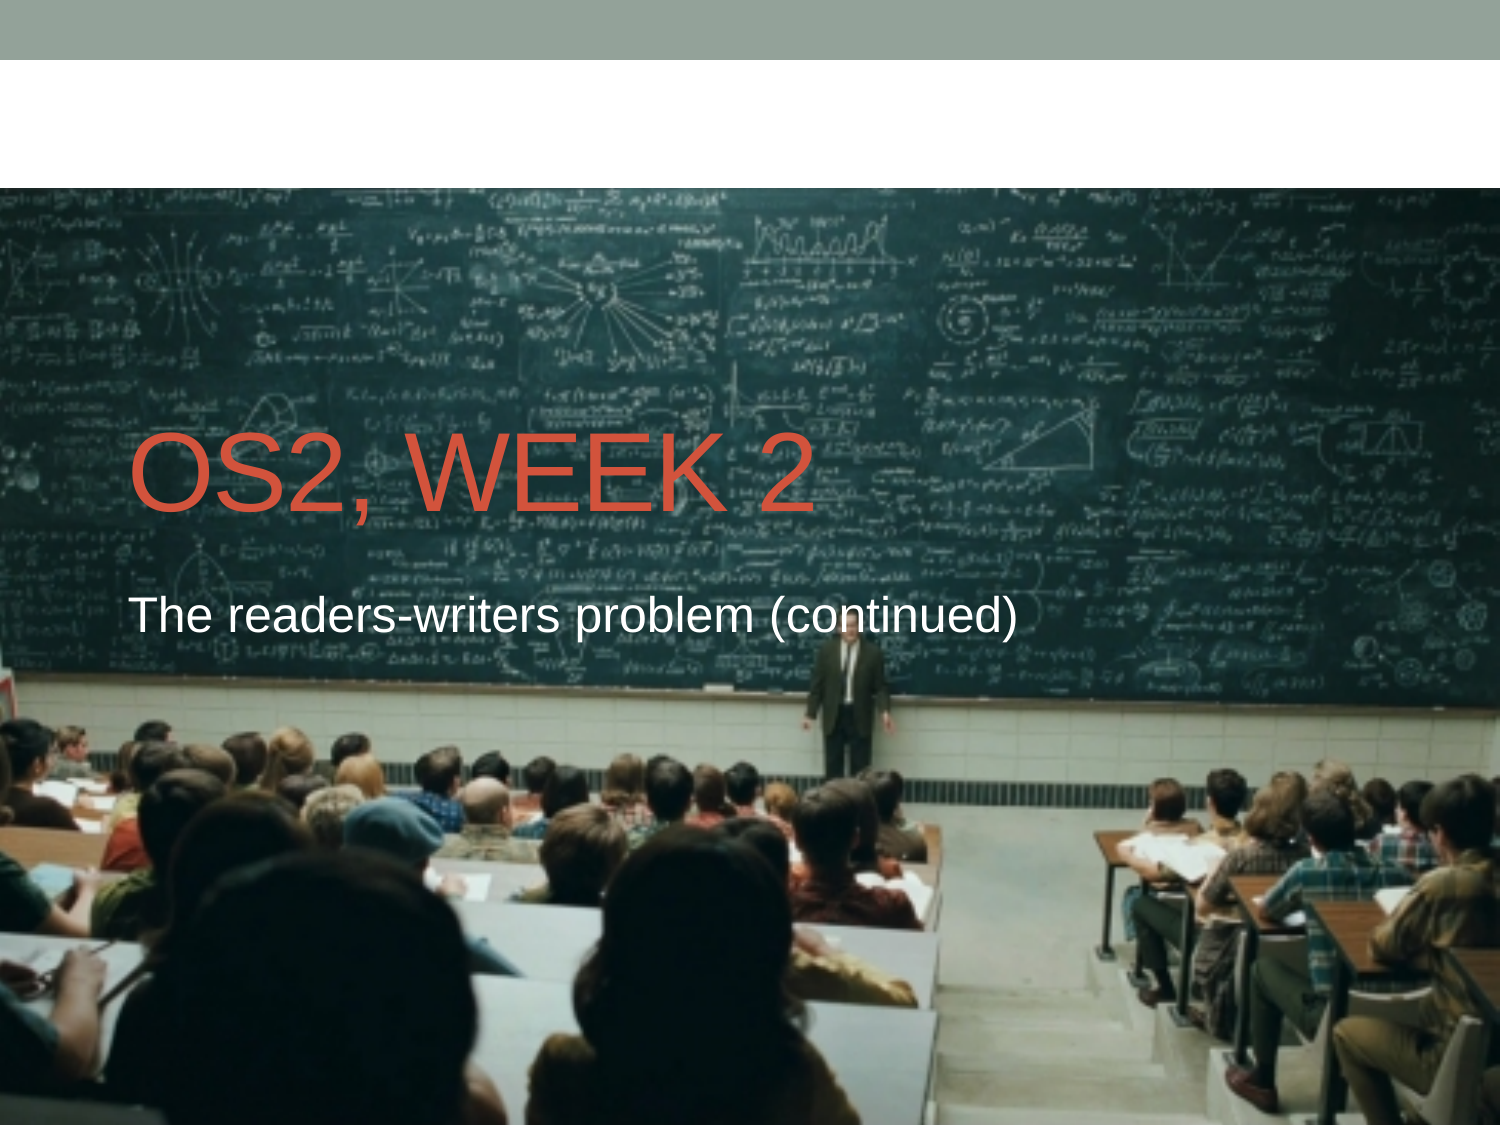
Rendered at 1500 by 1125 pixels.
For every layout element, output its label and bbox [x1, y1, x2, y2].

picture [0, 188, 1500, 1125]
